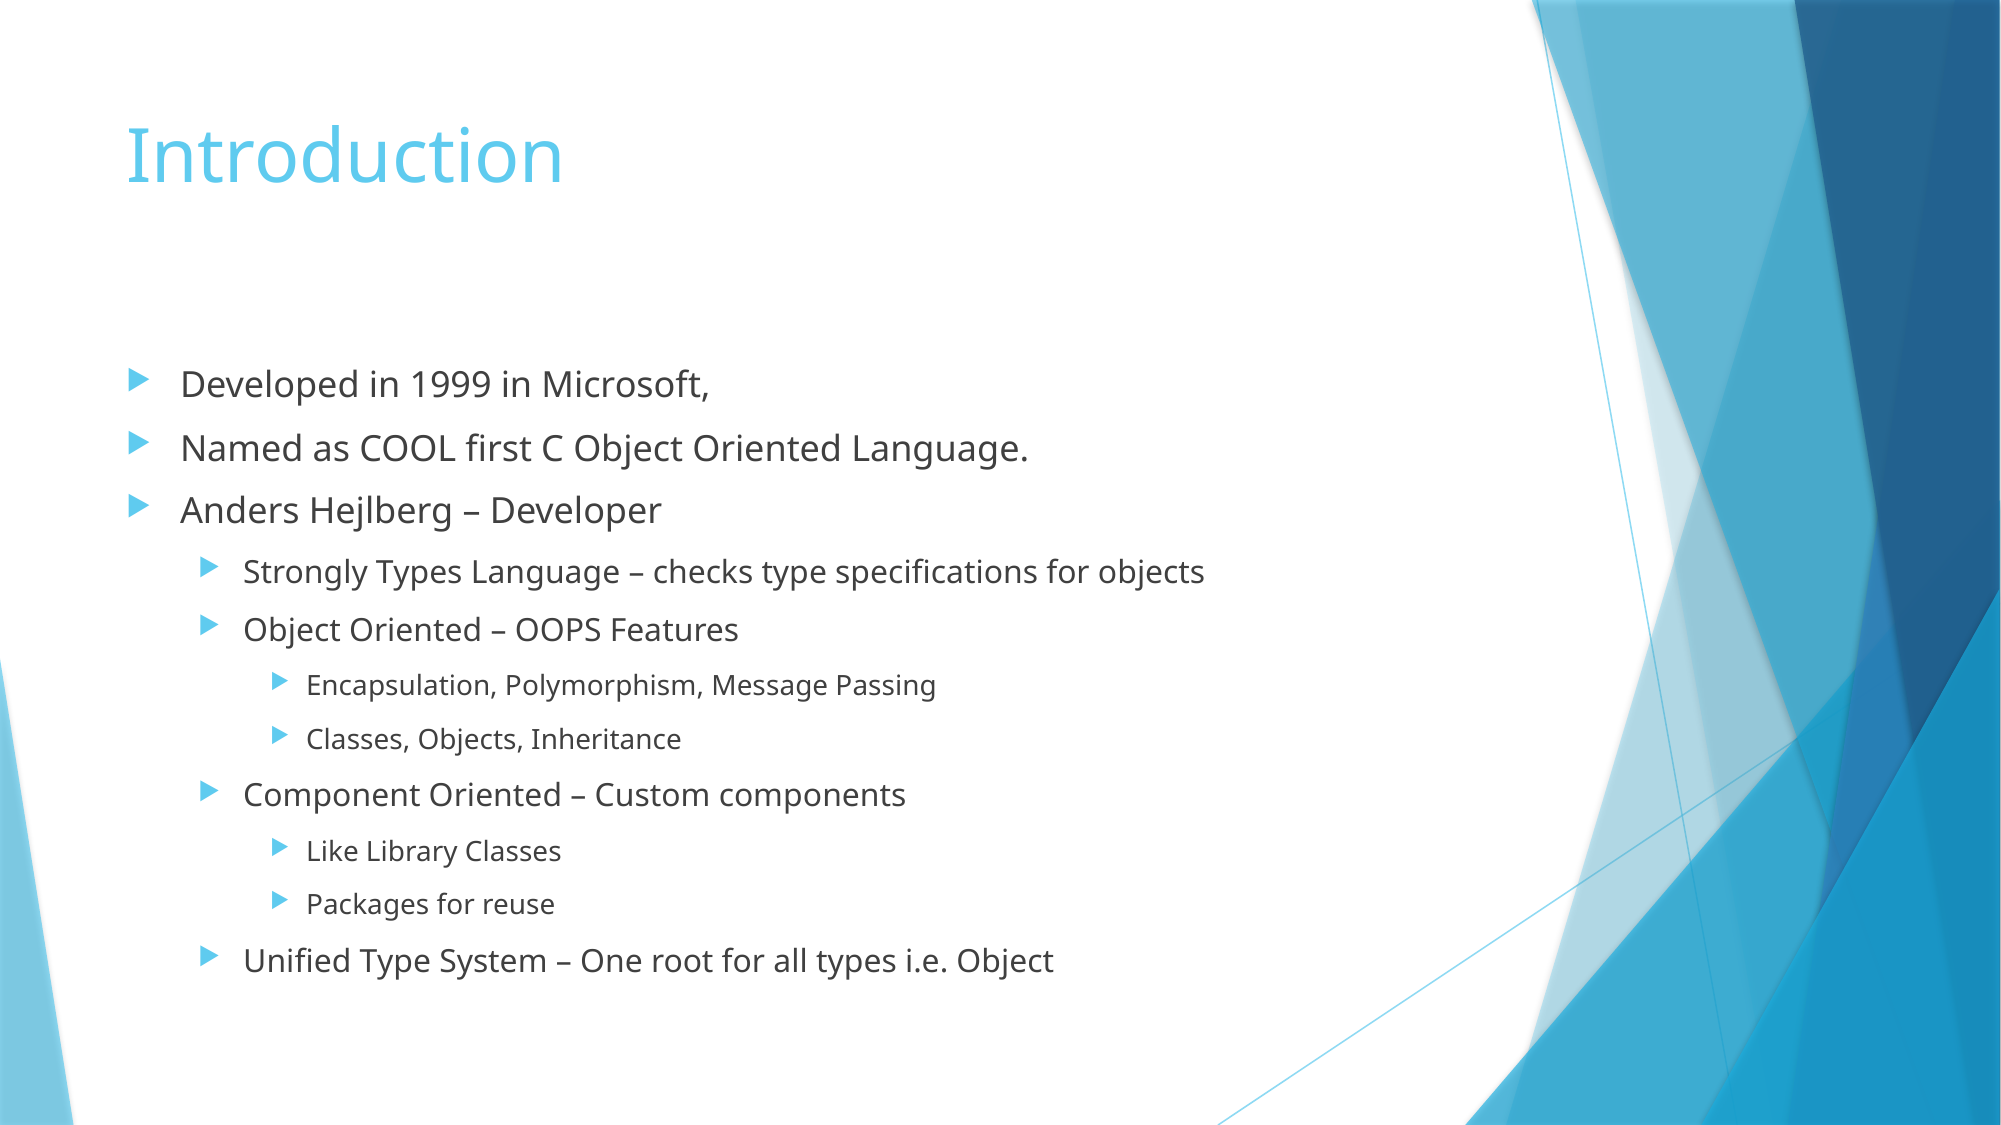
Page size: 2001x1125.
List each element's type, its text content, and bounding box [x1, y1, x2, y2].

list Developed in 1999 in Microsoft, Named as COOL first C Object Oriented Language. Anders Hejlberg – Developer Strongly Types Language – checks type specifications for objects Object Oriented – OOPS Features Encapsulation, Polymorphism, Message Passing Classes, Objects, Inheritance Component Oriented – Custom components Like Library Classes Packages for reuse Unified Type System – One root for all types i.e. Object [111, 354, 1522, 992]
title Introduction [111, 99, 1522, 317]
